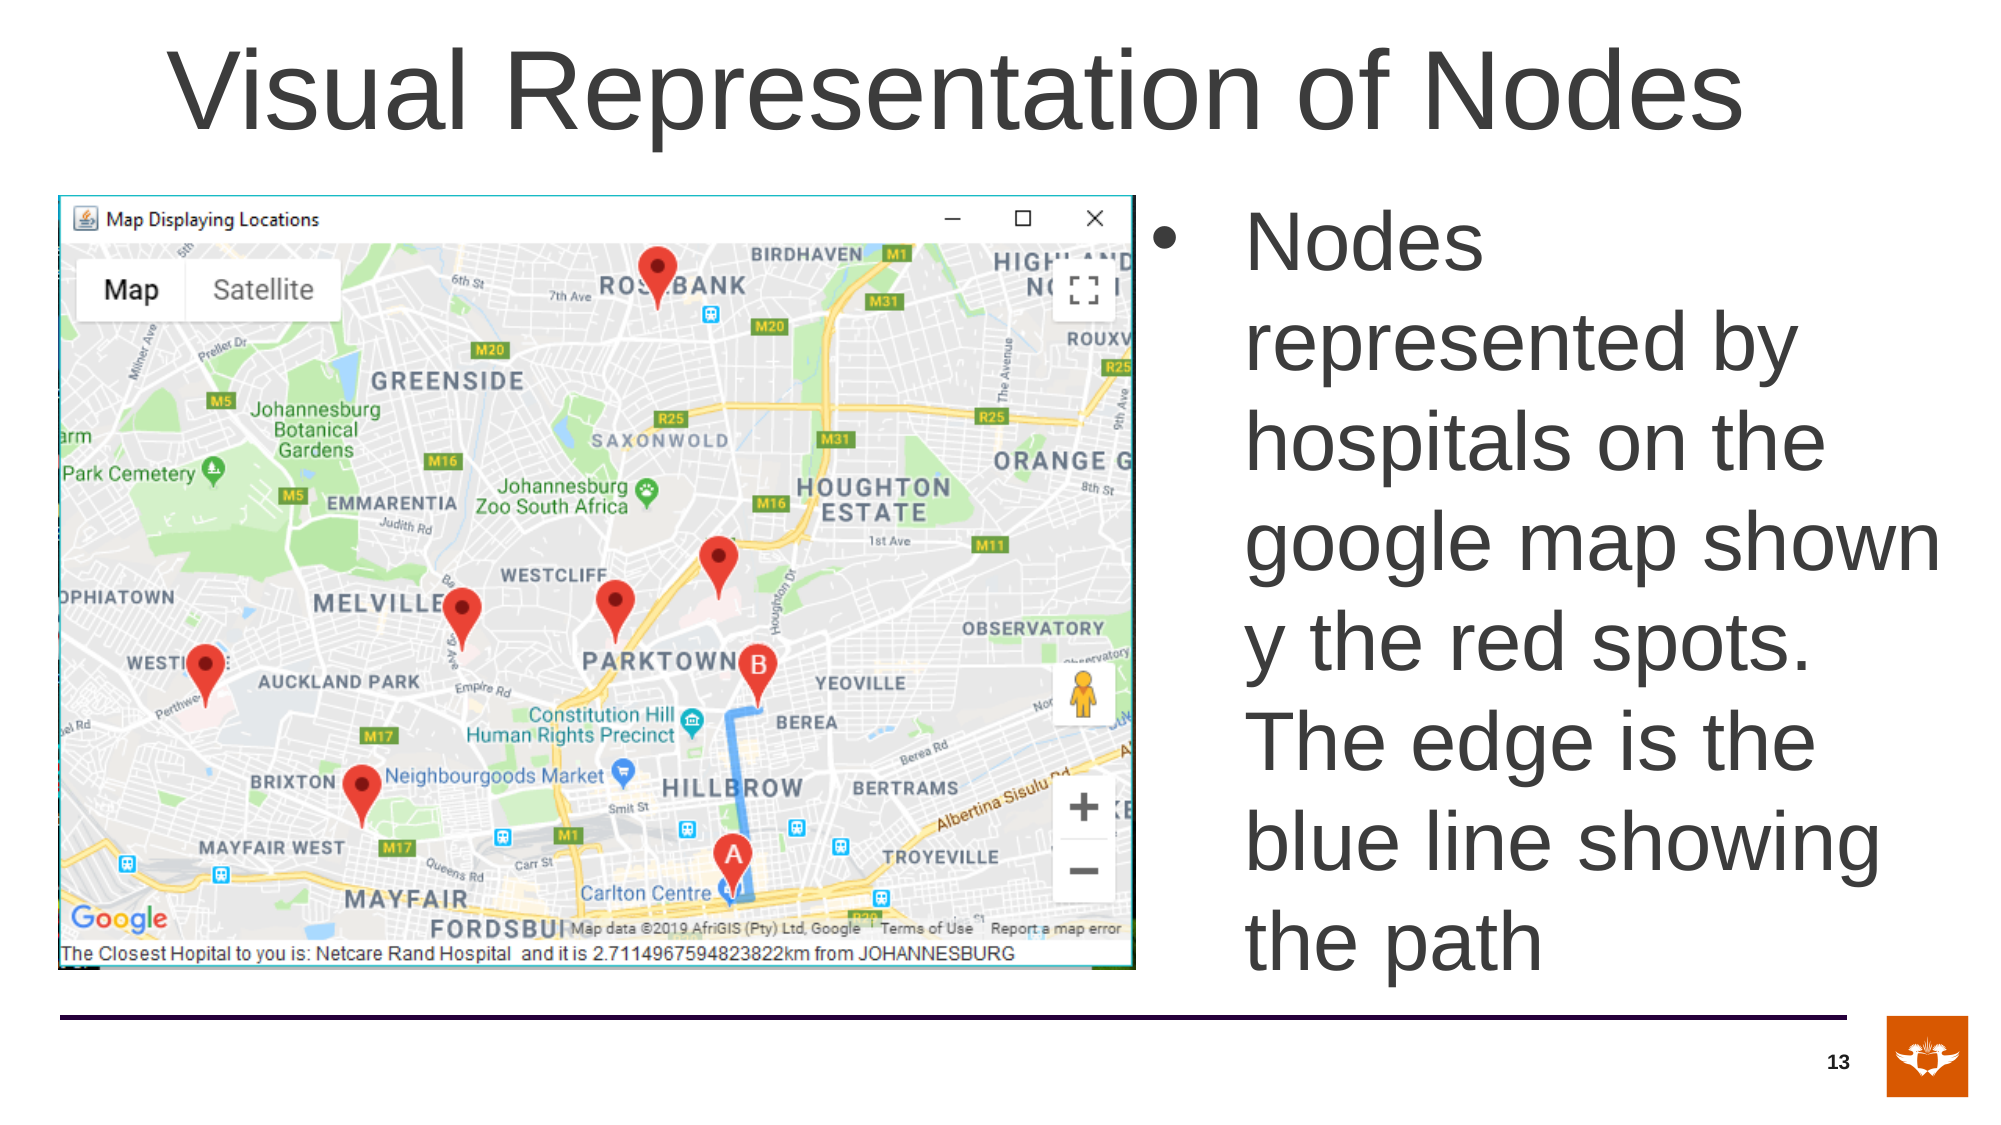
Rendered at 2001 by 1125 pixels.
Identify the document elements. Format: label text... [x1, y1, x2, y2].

text_box Nodes represented by hospitals on the google map shown y the red spots. The edge is the blue line showing the path [1135, 179, 1963, 1095]
picture [1885, 1014, 1970, 1099]
picture [58, 195, 1136, 970]
text_box Visual Representation of Nodes [151, 9, 1761, 160]
